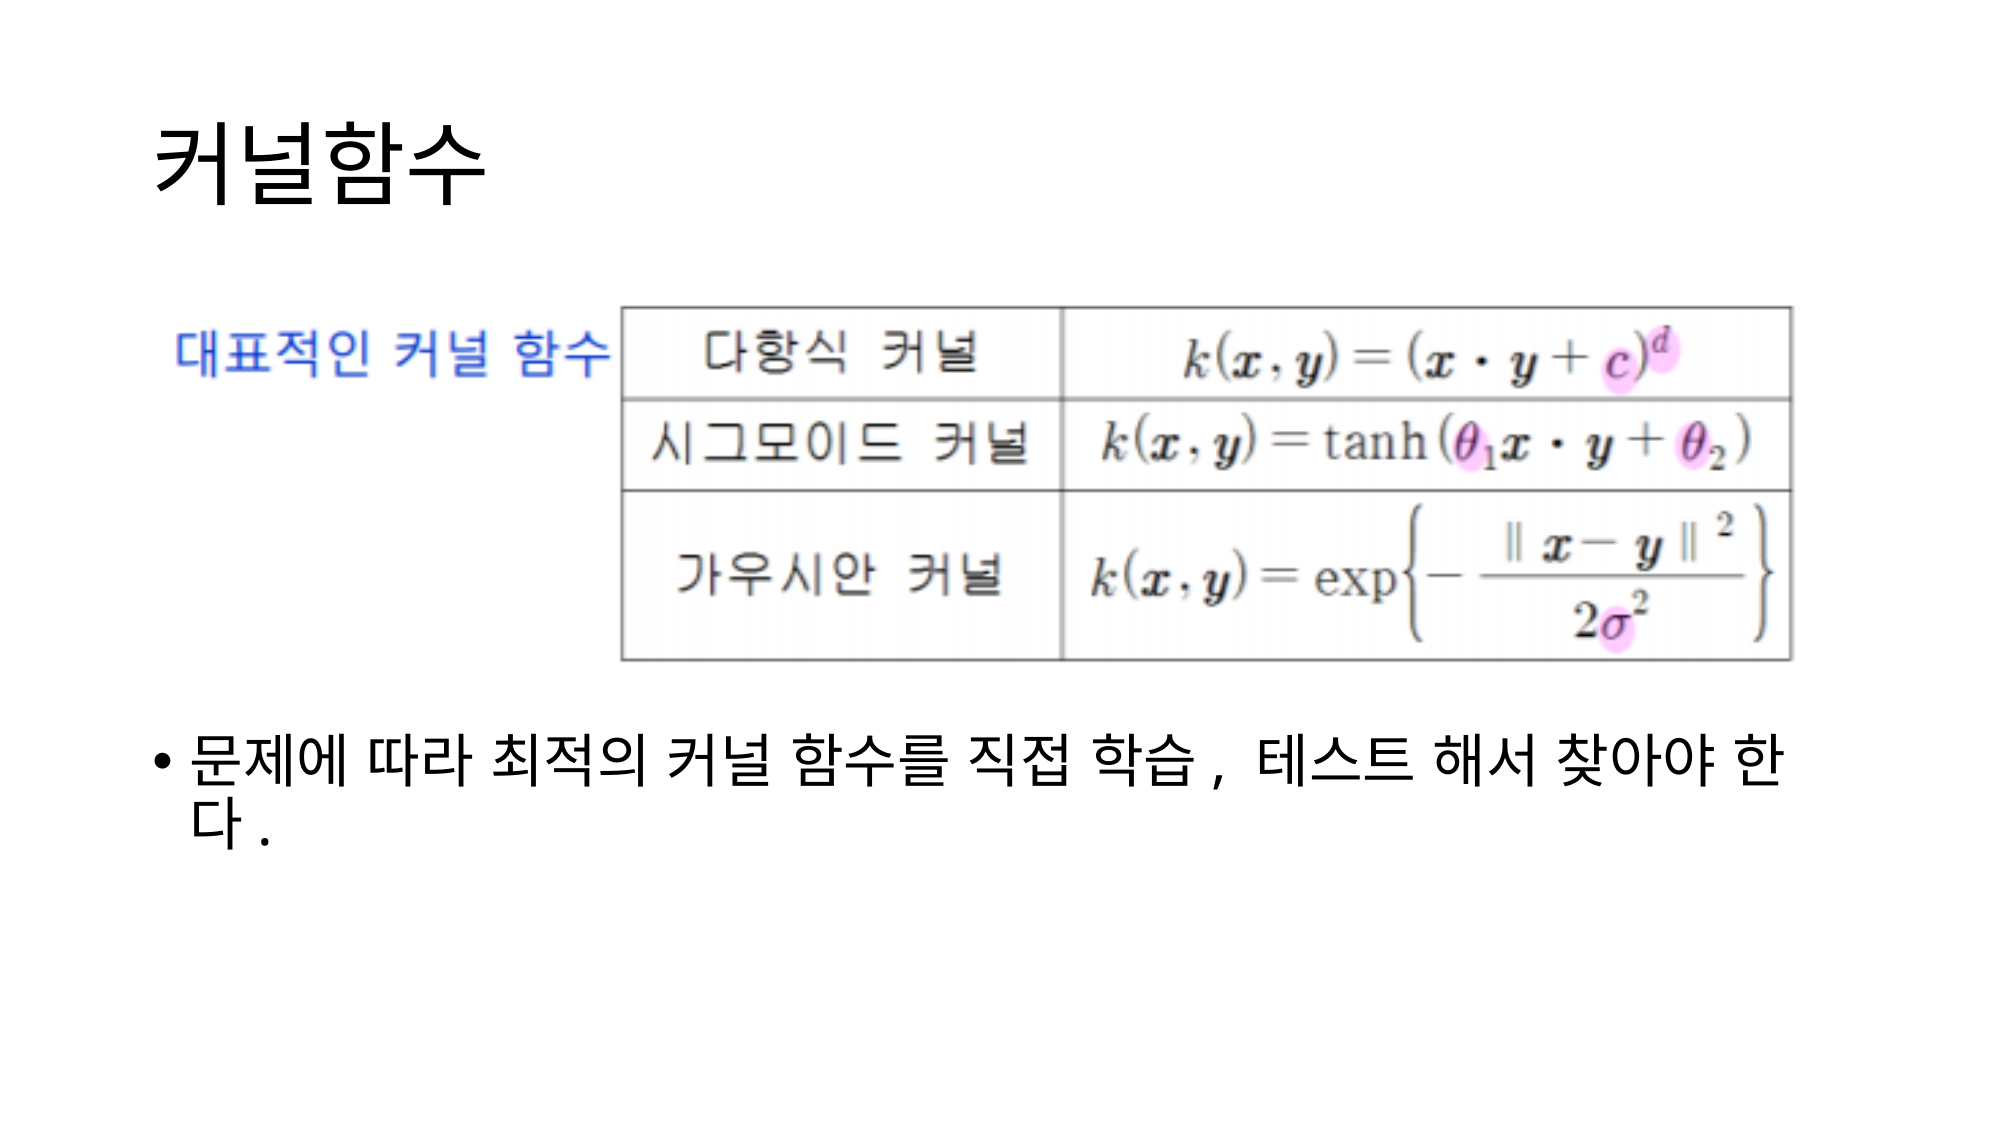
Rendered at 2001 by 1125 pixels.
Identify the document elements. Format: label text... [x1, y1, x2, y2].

title 커널함수 [137, 59, 1863, 278]
picture [123, 298, 1877, 695]
list 문제에 따라 최적의 커널 함수를 직접 학습, 테스트 해서 찾아야 한다. [137, 695, 1863, 1013]
